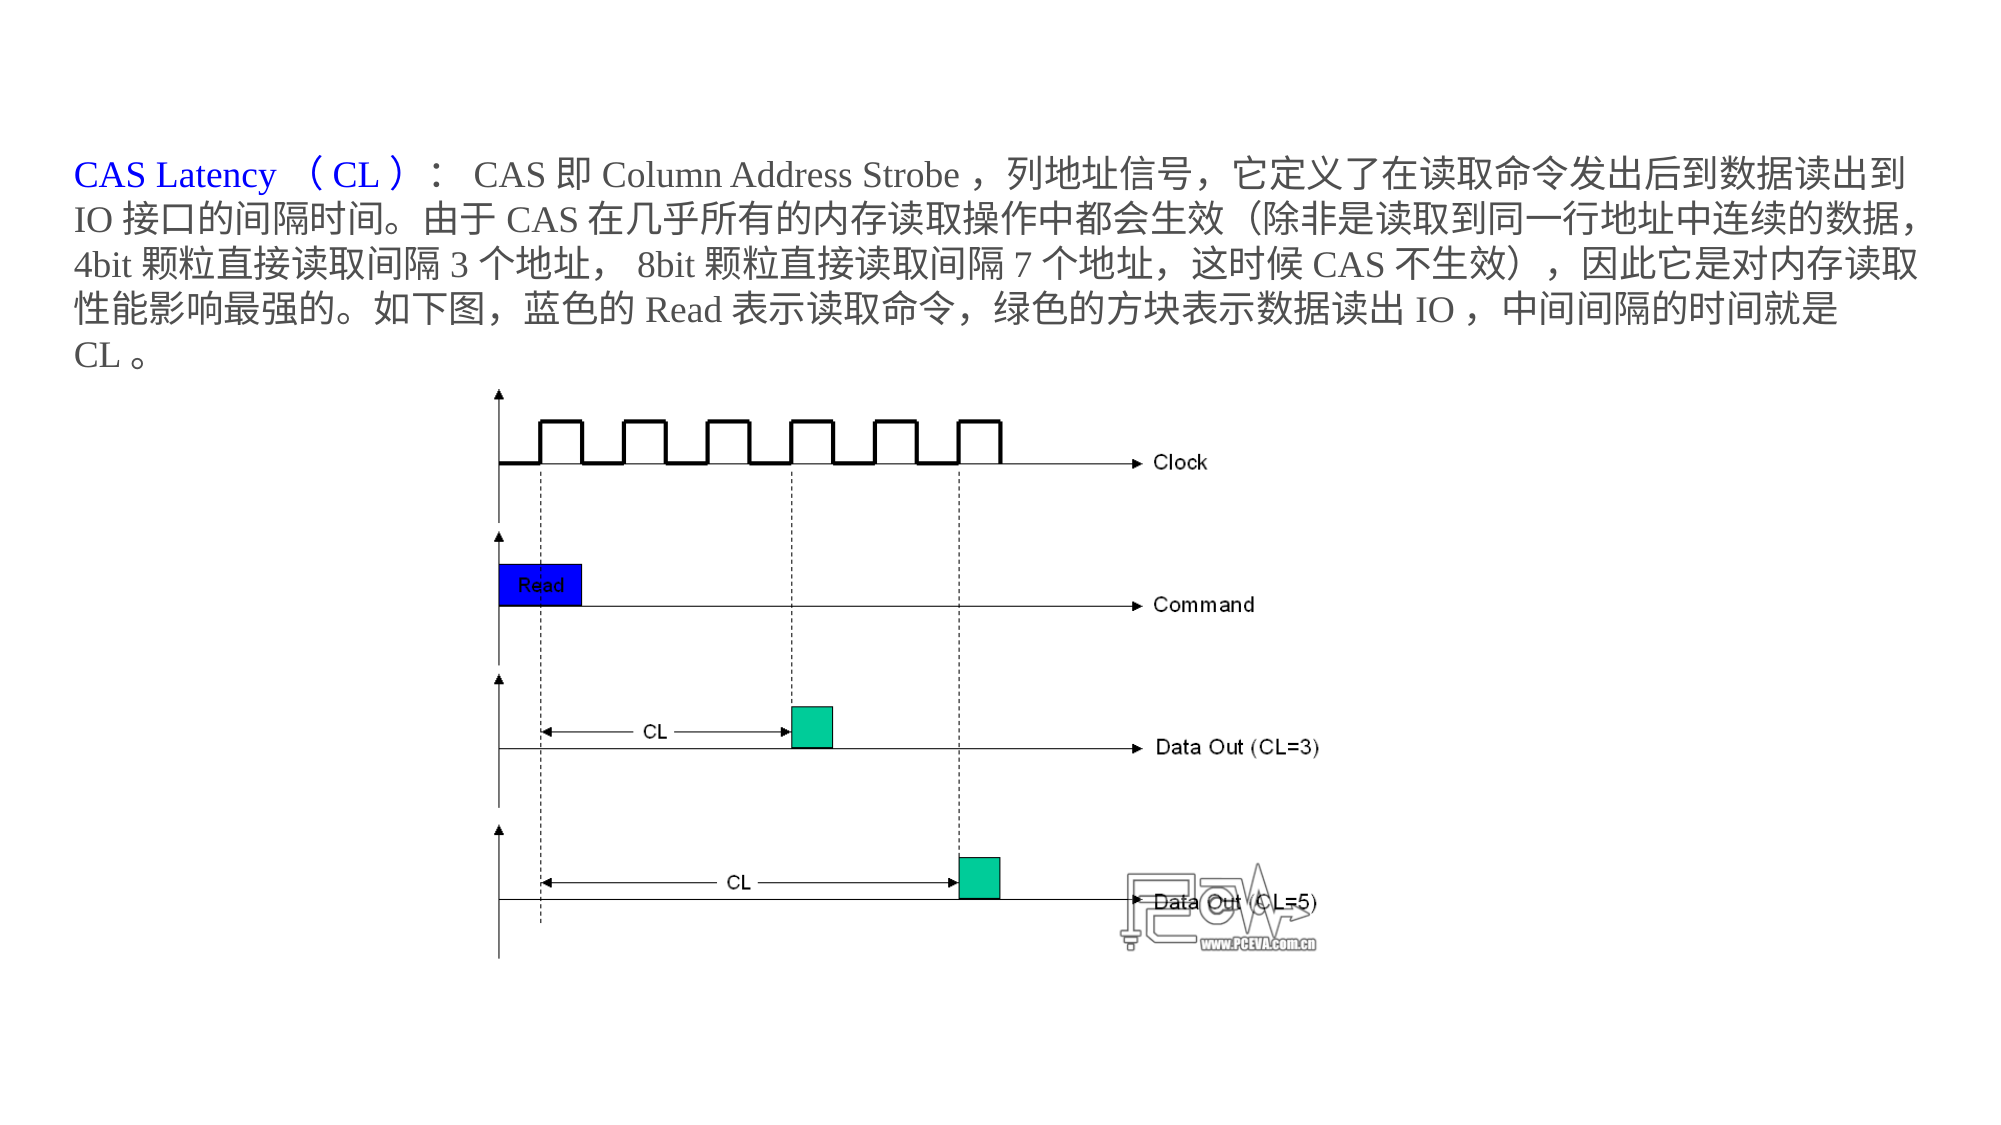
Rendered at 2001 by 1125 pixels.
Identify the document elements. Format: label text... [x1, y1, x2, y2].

picture [488, 389, 1333, 966]
text_box CAS Latency（CL）：CAS即Column Address Strobe，列地址信号，它定义了在读取命令发出后到数据读出到IO接口的间隔时间。由于CAS在几乎所有的内存读取操作中都会生效（除非是读取到同一行地址中连续的数据，4bit颗粒直接读取间隔3个地址，8bit颗粒直接读取间隔7个地址，这时候CAS不生效），因此它是对内存读取性能影响最强的。如下图，蓝色的Read表示读取命令，绿色的方块表示数据读出IO，中间间隔的时间就是CL。 [59, 142, 1942, 383]
